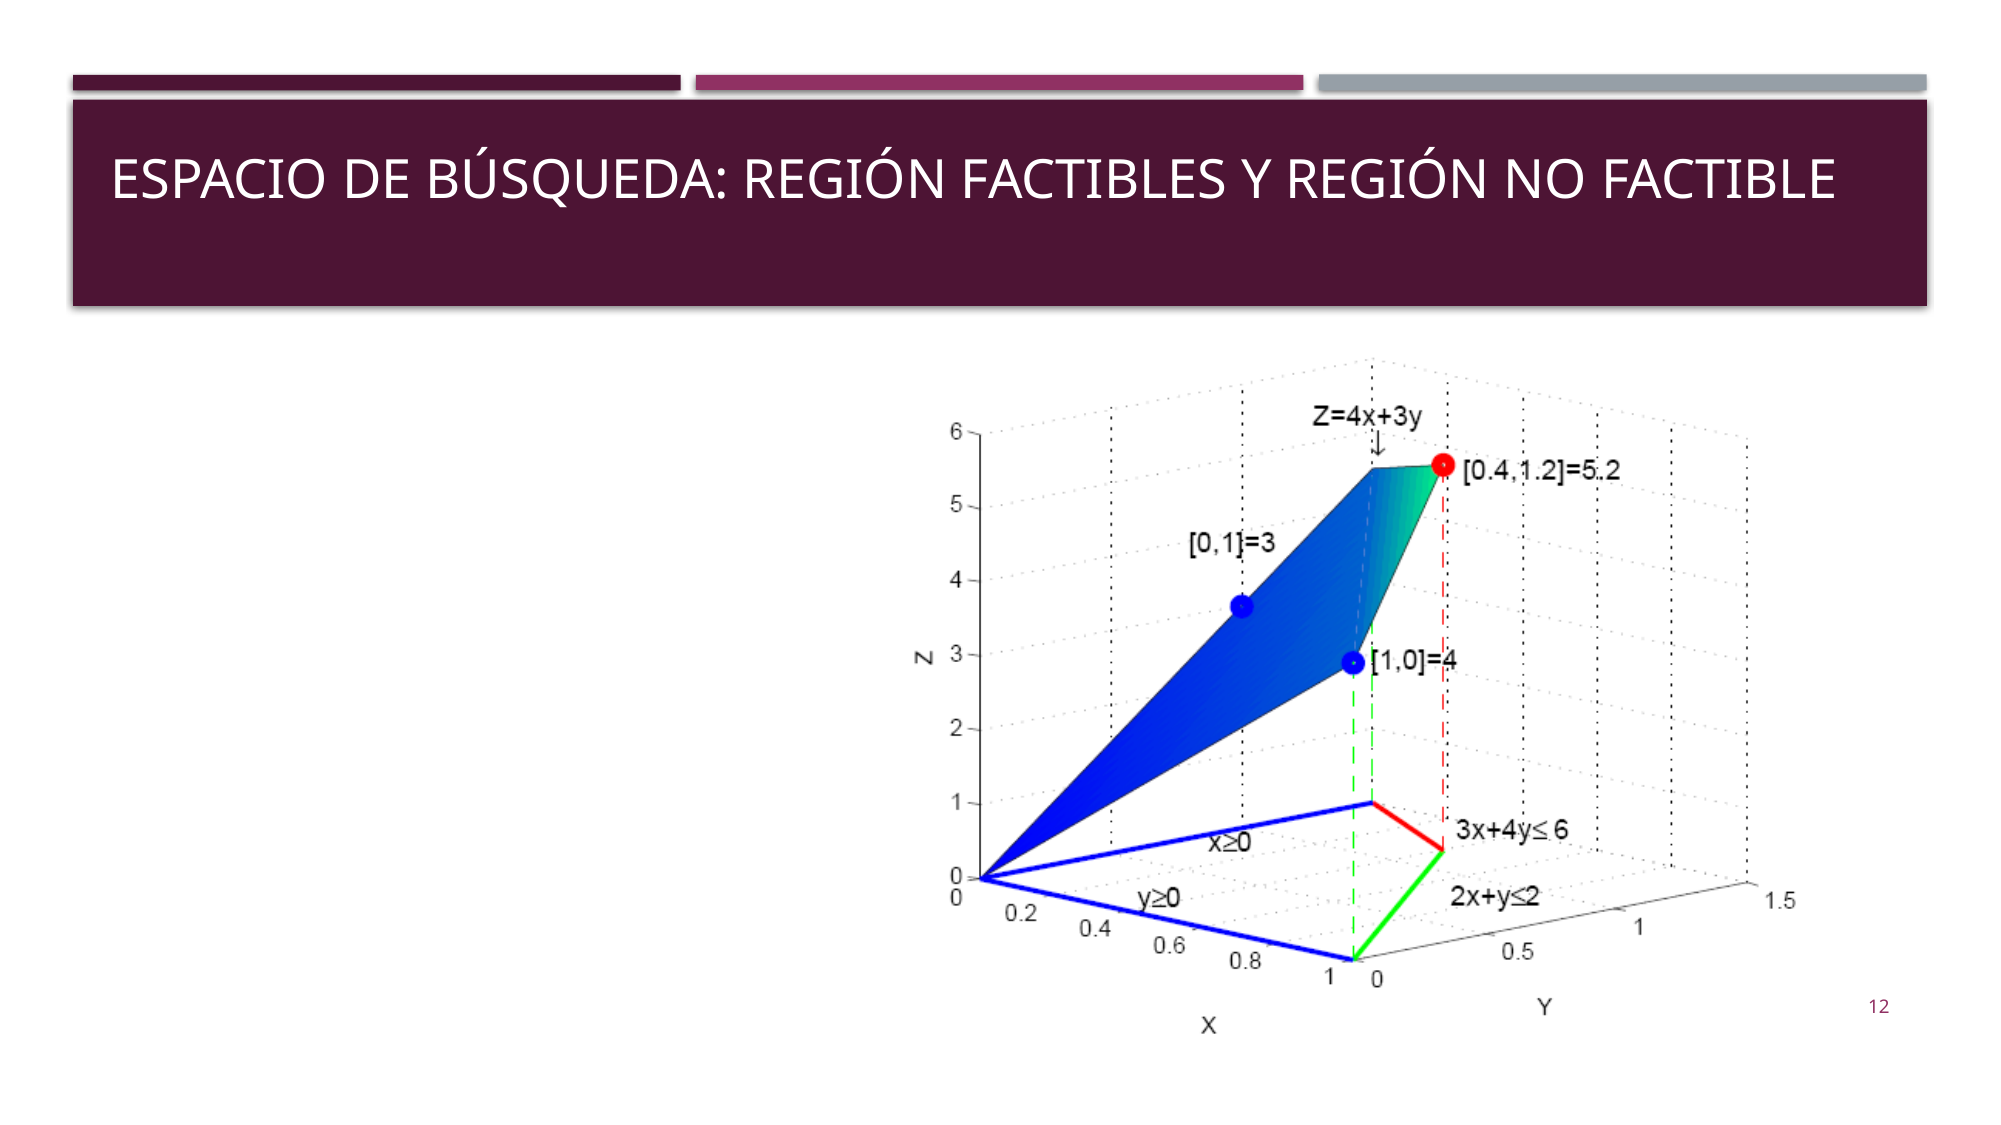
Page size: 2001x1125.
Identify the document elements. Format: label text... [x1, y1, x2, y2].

title Espacio de búsqueda: Región factibles y región no factible [95, 119, 1905, 282]
picture [895, 341, 1806, 1038]
slide_number 12 [1812, 977, 1905, 1037]
